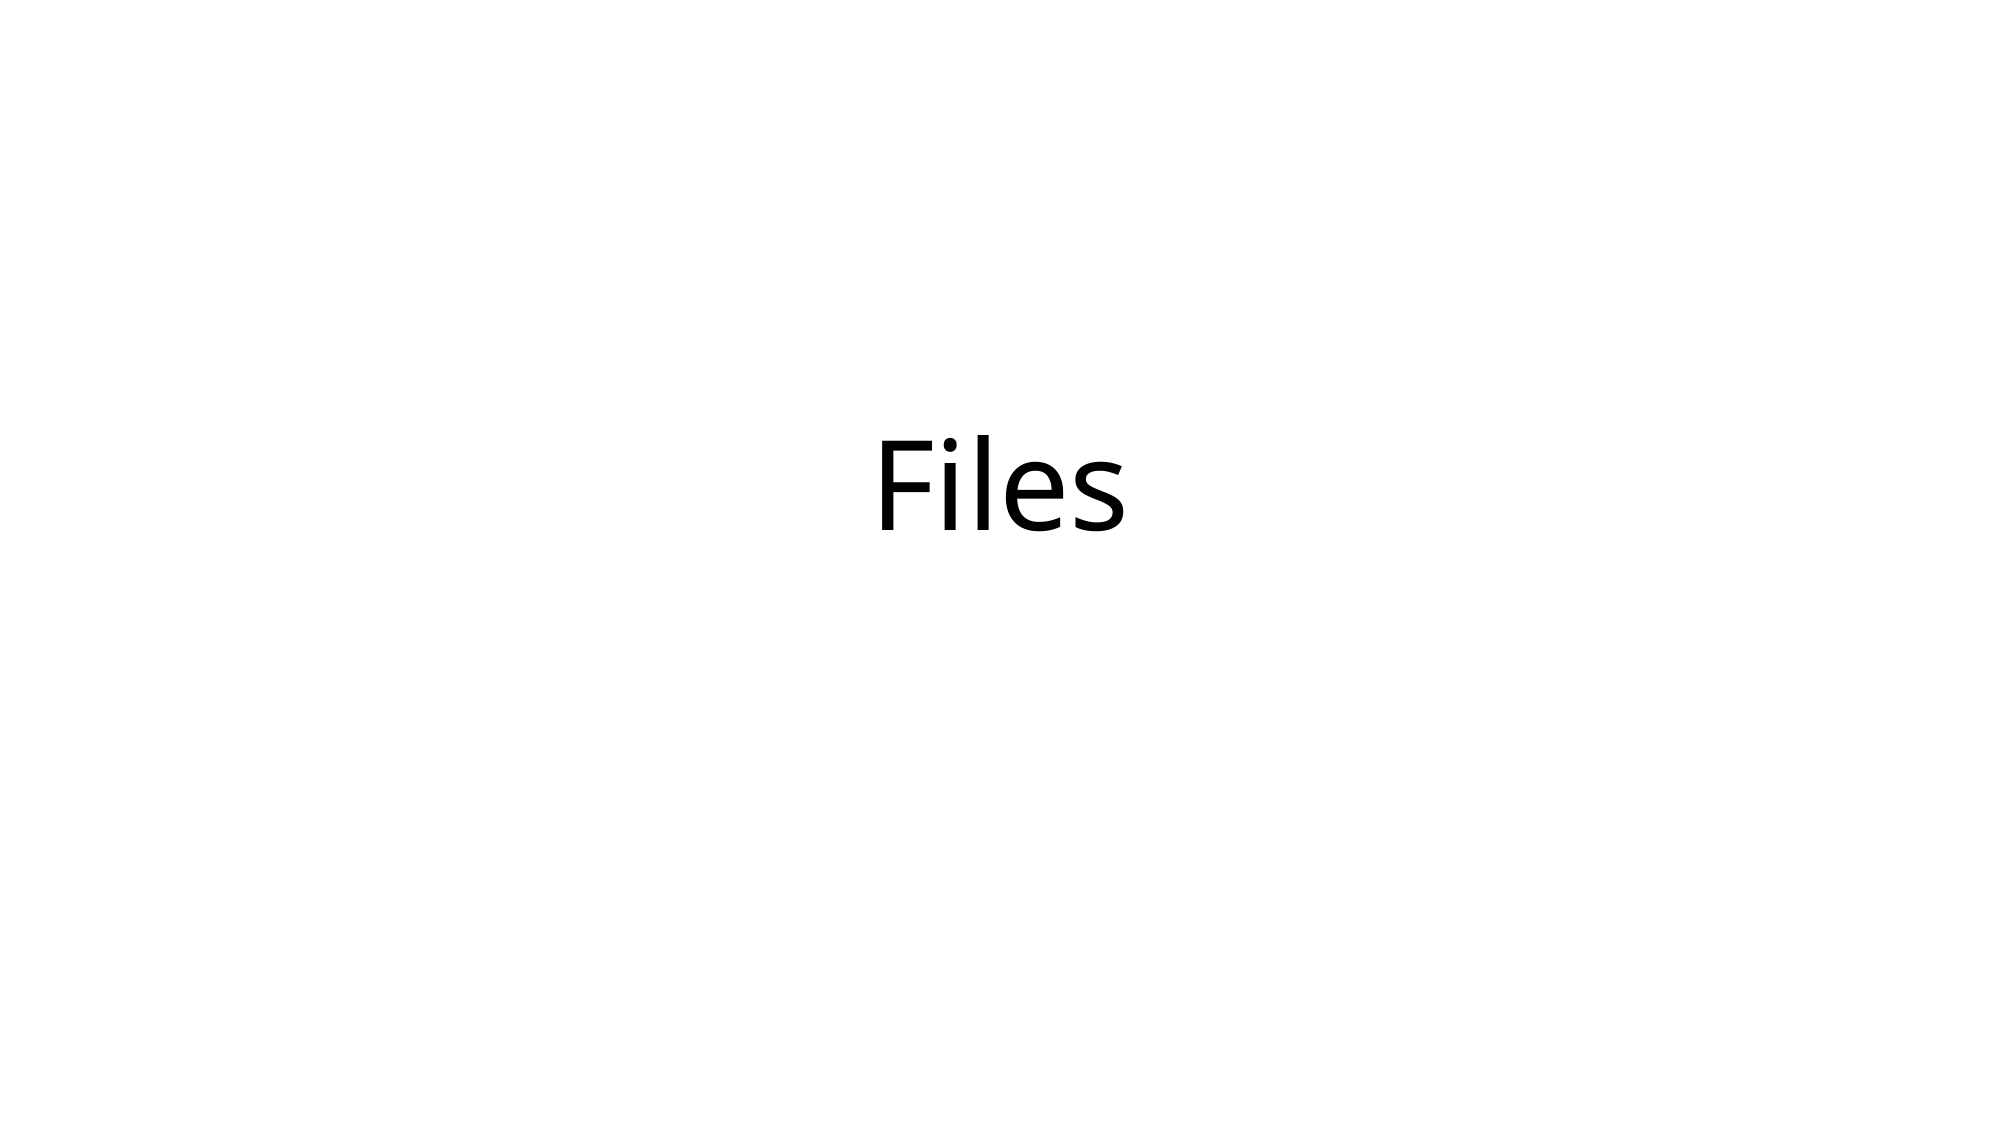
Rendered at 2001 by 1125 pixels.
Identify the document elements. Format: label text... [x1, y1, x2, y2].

title Files [249, 170, 1750, 563]
